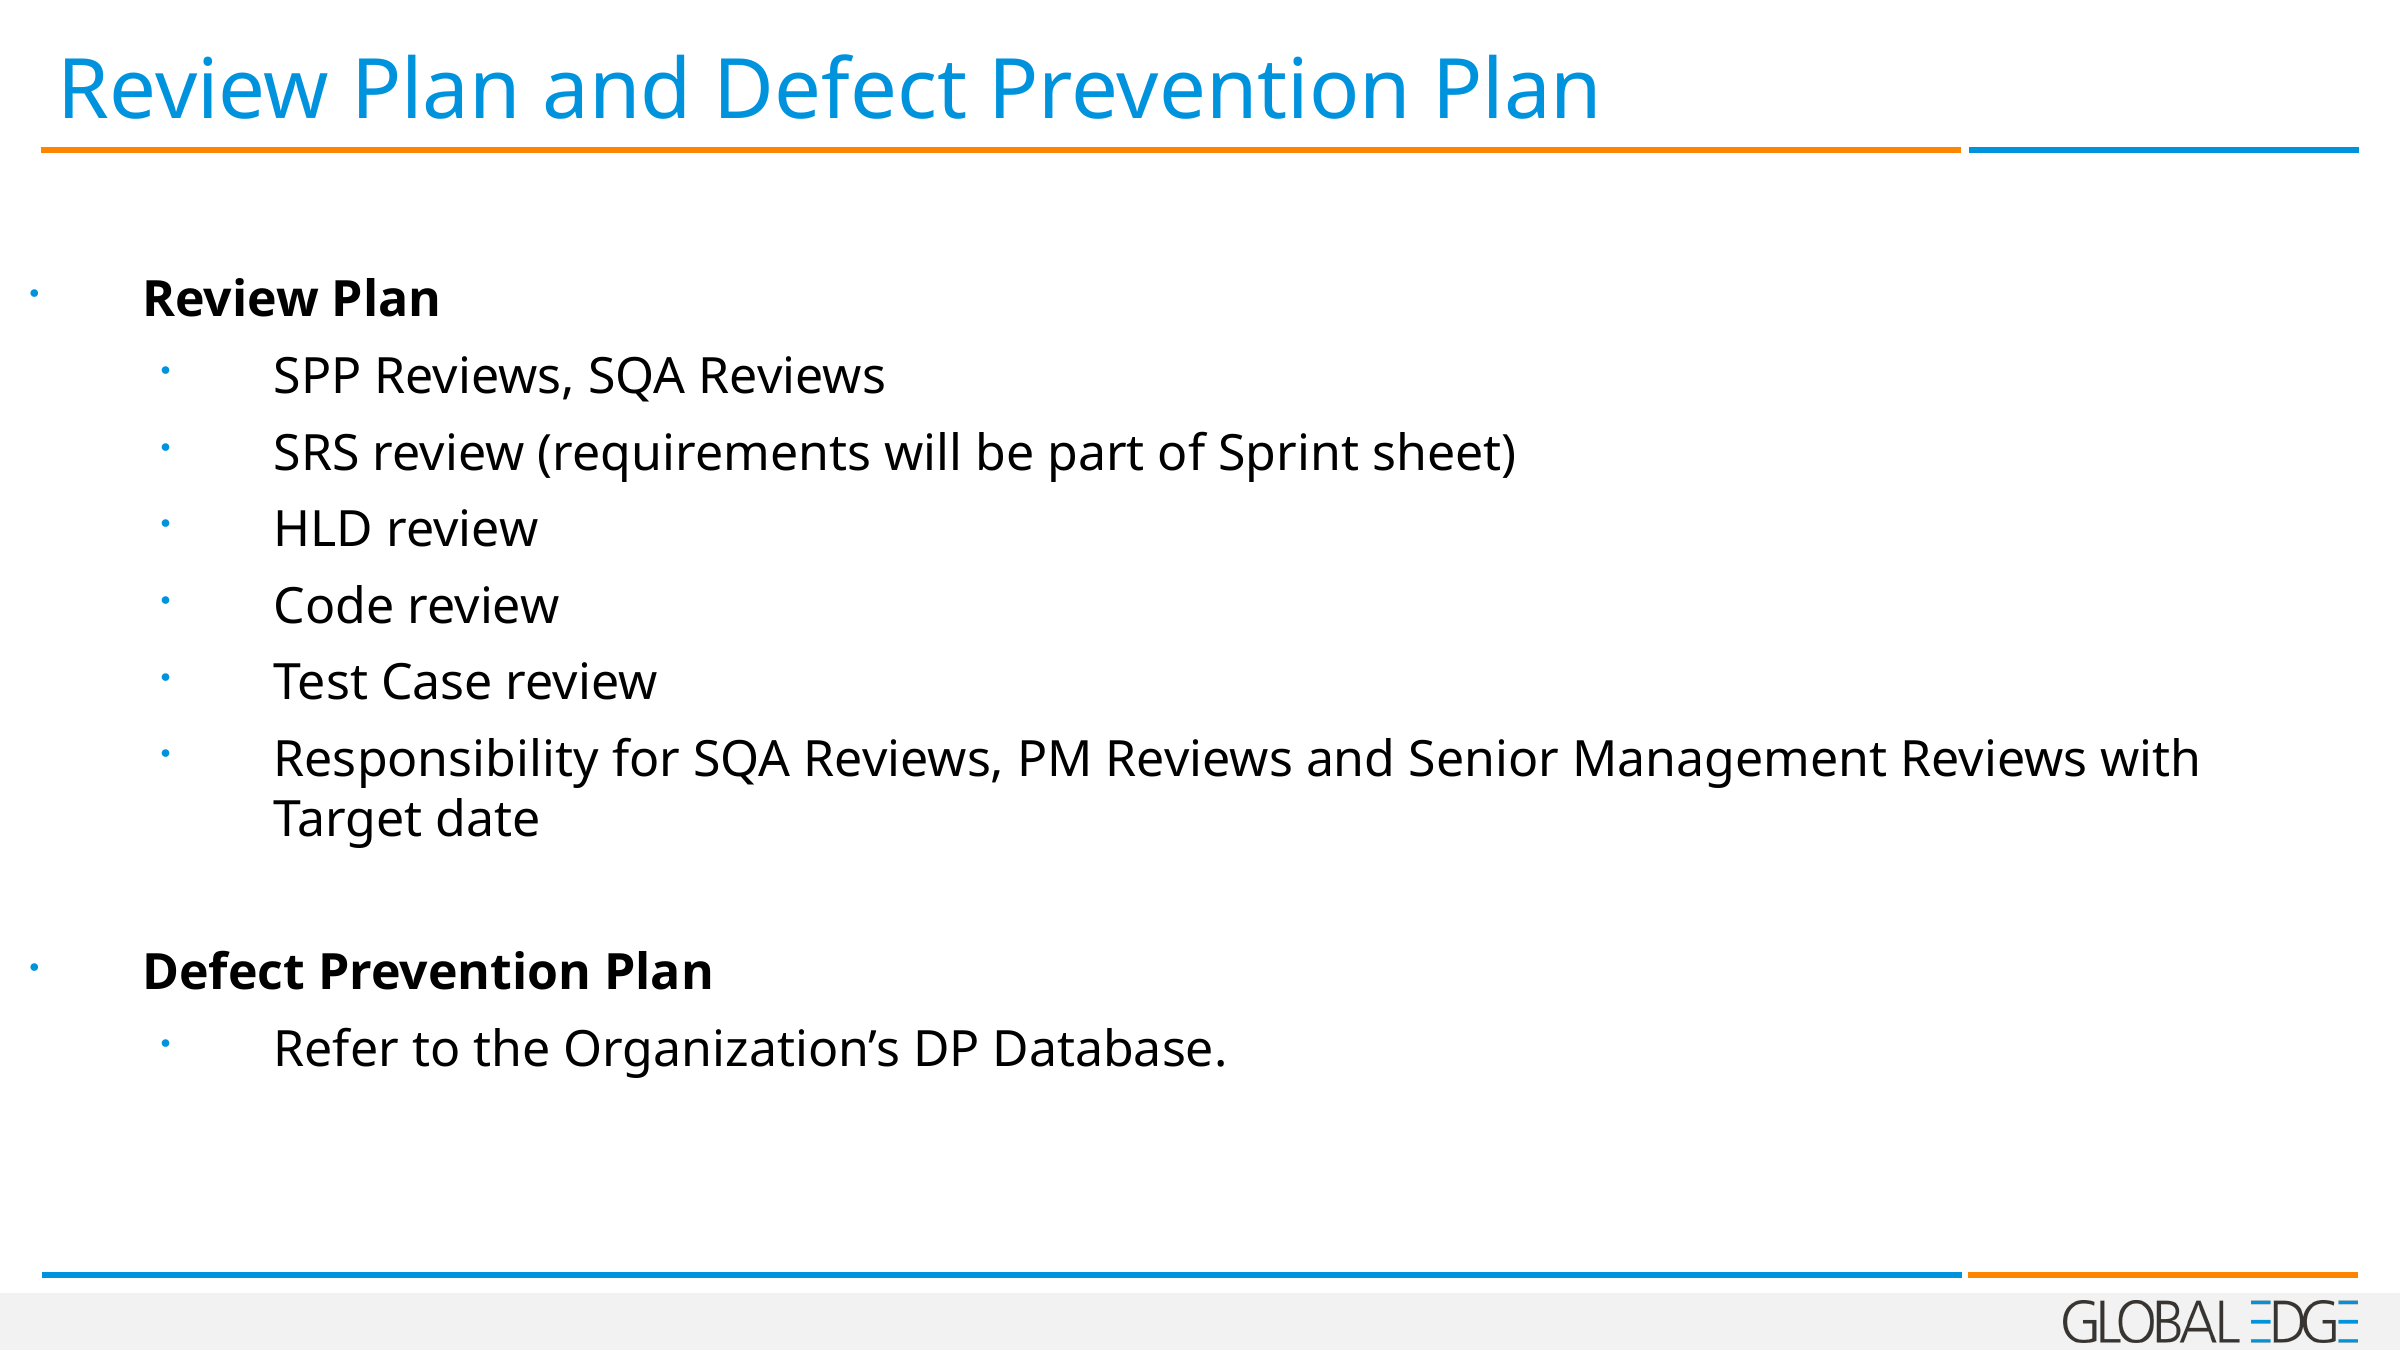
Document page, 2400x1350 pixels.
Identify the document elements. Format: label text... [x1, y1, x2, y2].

text_box Review Plan SPP Reviews, SQA Reviews SRS review (requirements will be part of Sprint sheet) HLD review Code review Test Case review Responsibility for SQA Reviews, PM Reviews and Senior Management Reviews with Target date Defect Prevention Plan Refer to the Organization’s DP Database. [0, 174, 2350, 1125]
title Review Plan and Defect Prevention Plan [24, 32, 2175, 138]
picture [2063, 1300, 2358, 1343]
